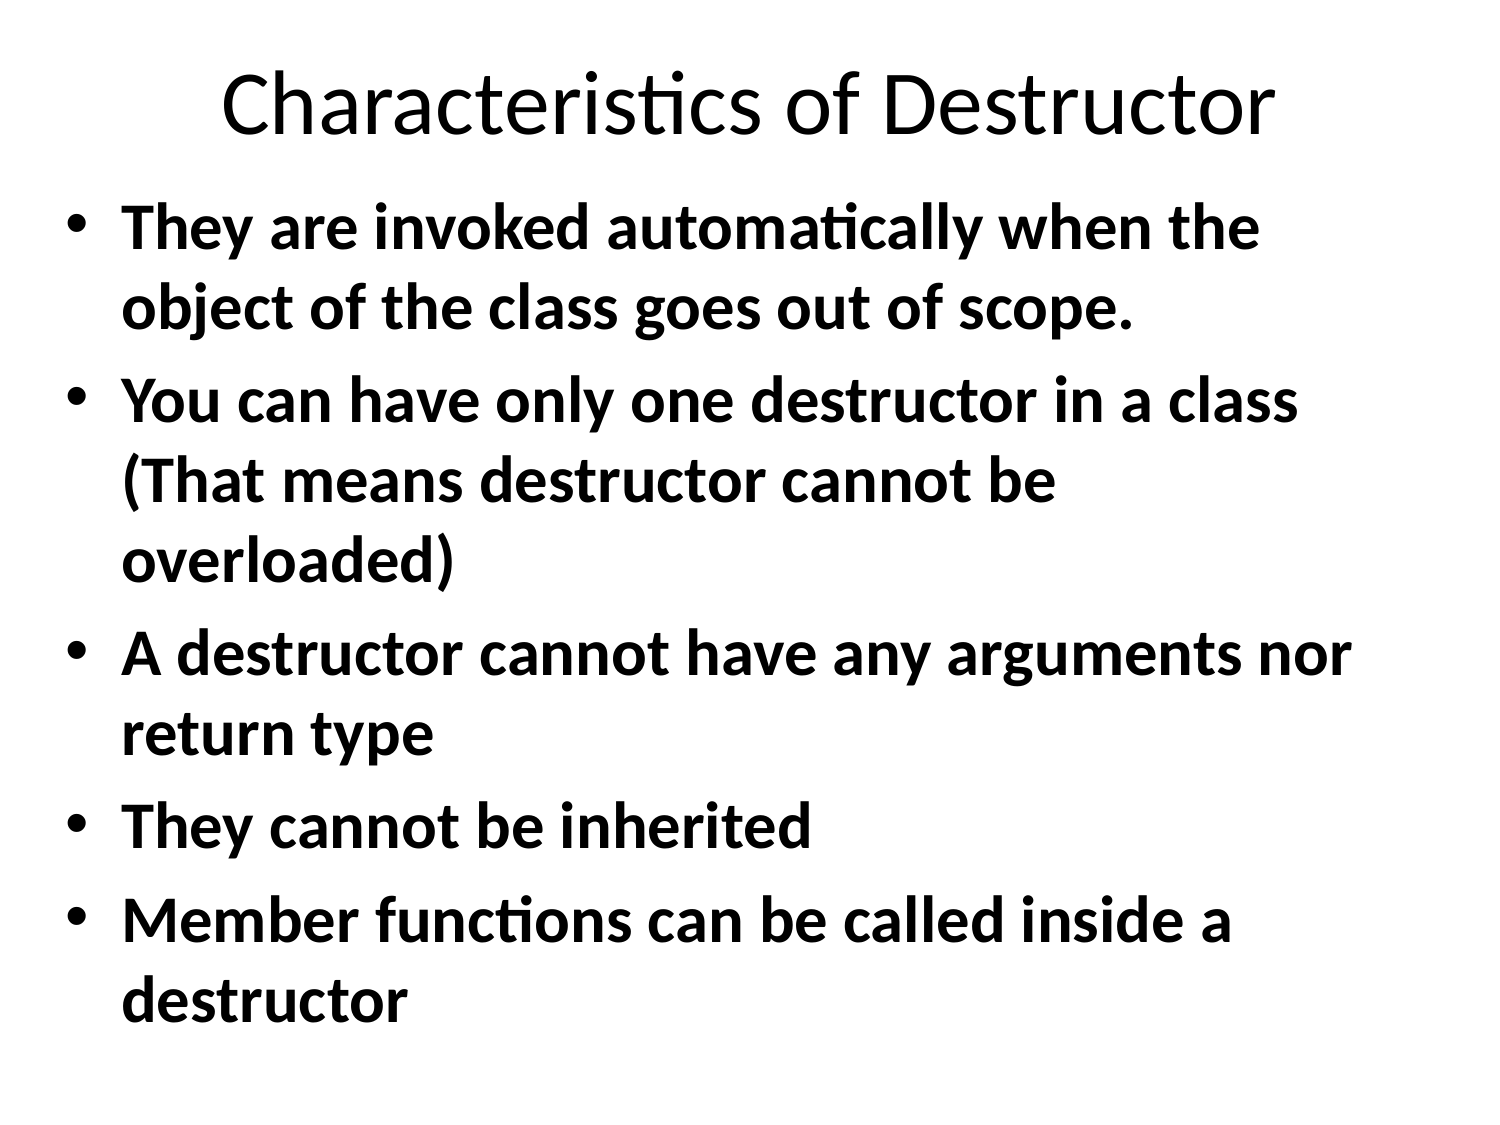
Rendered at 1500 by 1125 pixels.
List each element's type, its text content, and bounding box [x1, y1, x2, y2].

list They are invoked automatically when the object of the class goes out of scope. You can have only one destructor in a class (That means destructor cannot be overloaded) A destructor cannot have any arguments nor return type They cannot be inherited Member functions can be called inside a destructor [50, 174, 1400, 918]
title Characteristics of Destructor [75, 3, 1425, 192]
